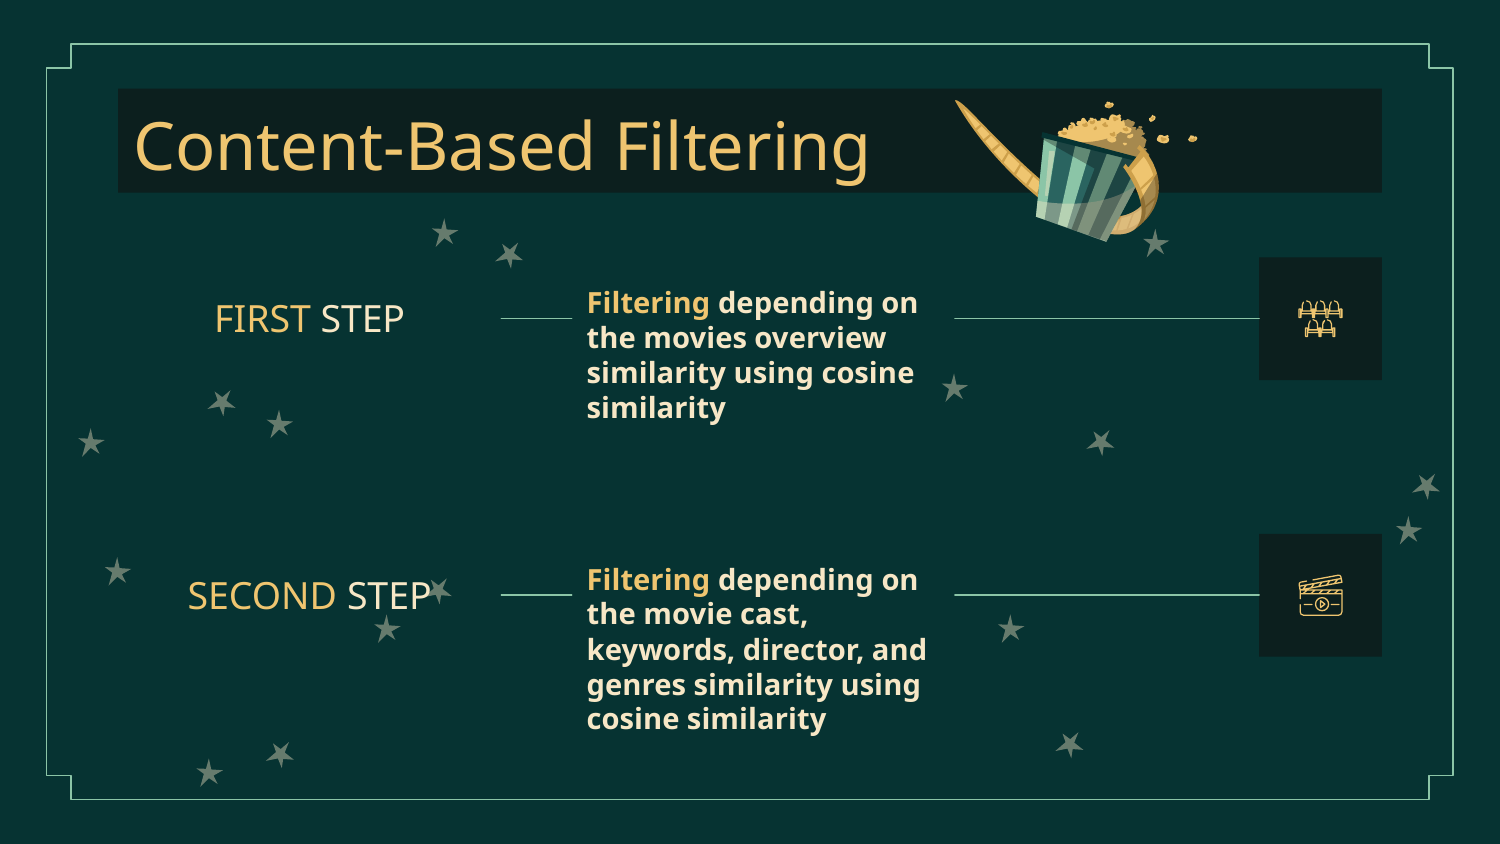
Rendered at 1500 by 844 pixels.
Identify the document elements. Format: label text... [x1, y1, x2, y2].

subtitle Filtering depending on the movies overview similarity using cosine similarity [571, 269, 955, 369]
title Content-Based Filtering [118, 88, 1382, 193]
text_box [1298, 574, 1343, 617]
title FIRST STEP [118, 280, 502, 358]
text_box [1298, 300, 1343, 338]
title SECOND STEP [118, 556, 502, 634]
text_box [1259, 257, 1382, 381]
text_box [1259, 533, 1382, 657]
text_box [954, 99, 1198, 243]
subtitle Filtering depending on the movie cast, keywords, director, and genres similarity using cosine similarity [571, 545, 955, 645]
